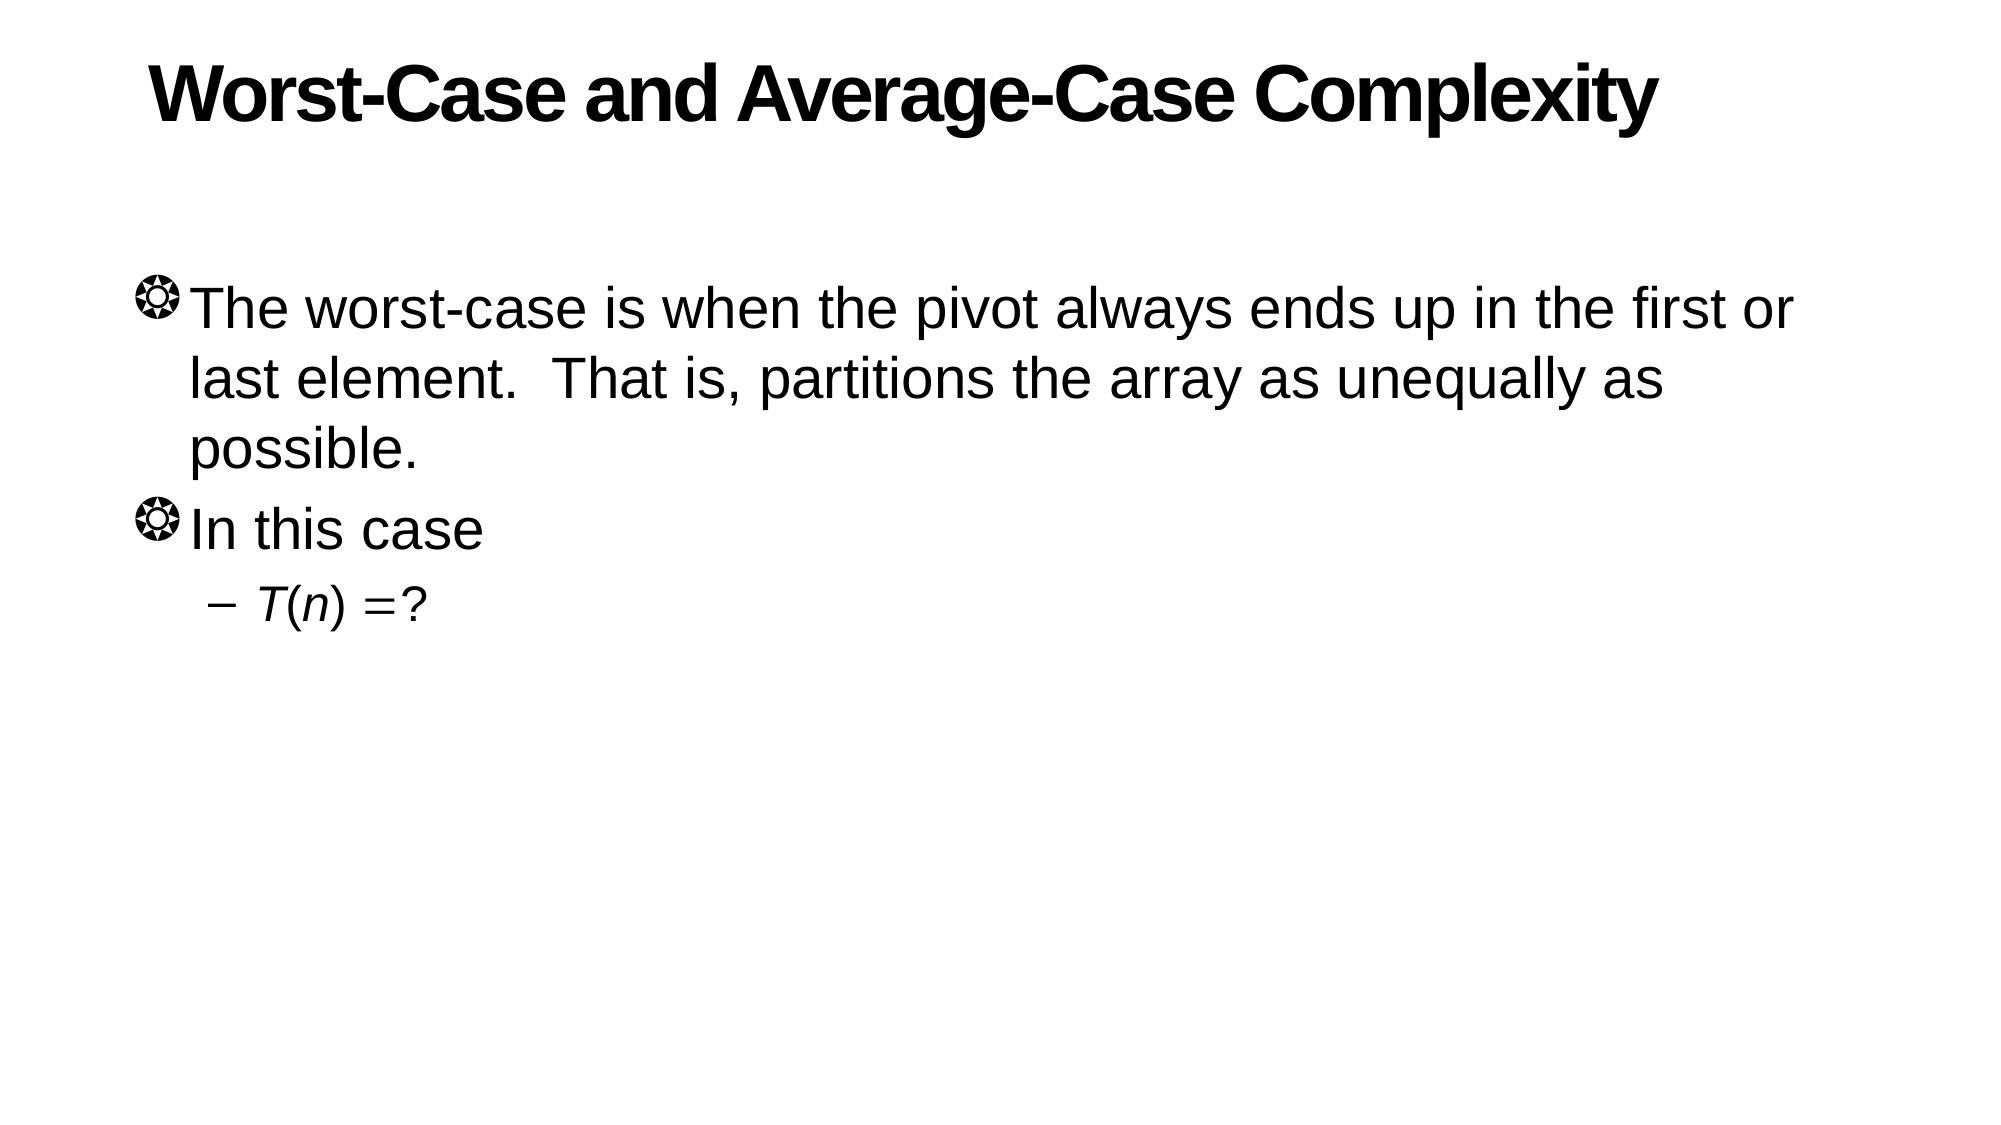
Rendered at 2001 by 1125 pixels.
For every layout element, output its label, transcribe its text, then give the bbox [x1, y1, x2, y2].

title Worst-Case and Average-Case Complexity [133, 32, 1900, 145]
list The worst-case is when the pivot always ends up in the first or last element. That is, partitions the array as unequally as possible. In this case T(n) ? [118, 262, 1919, 1005]
